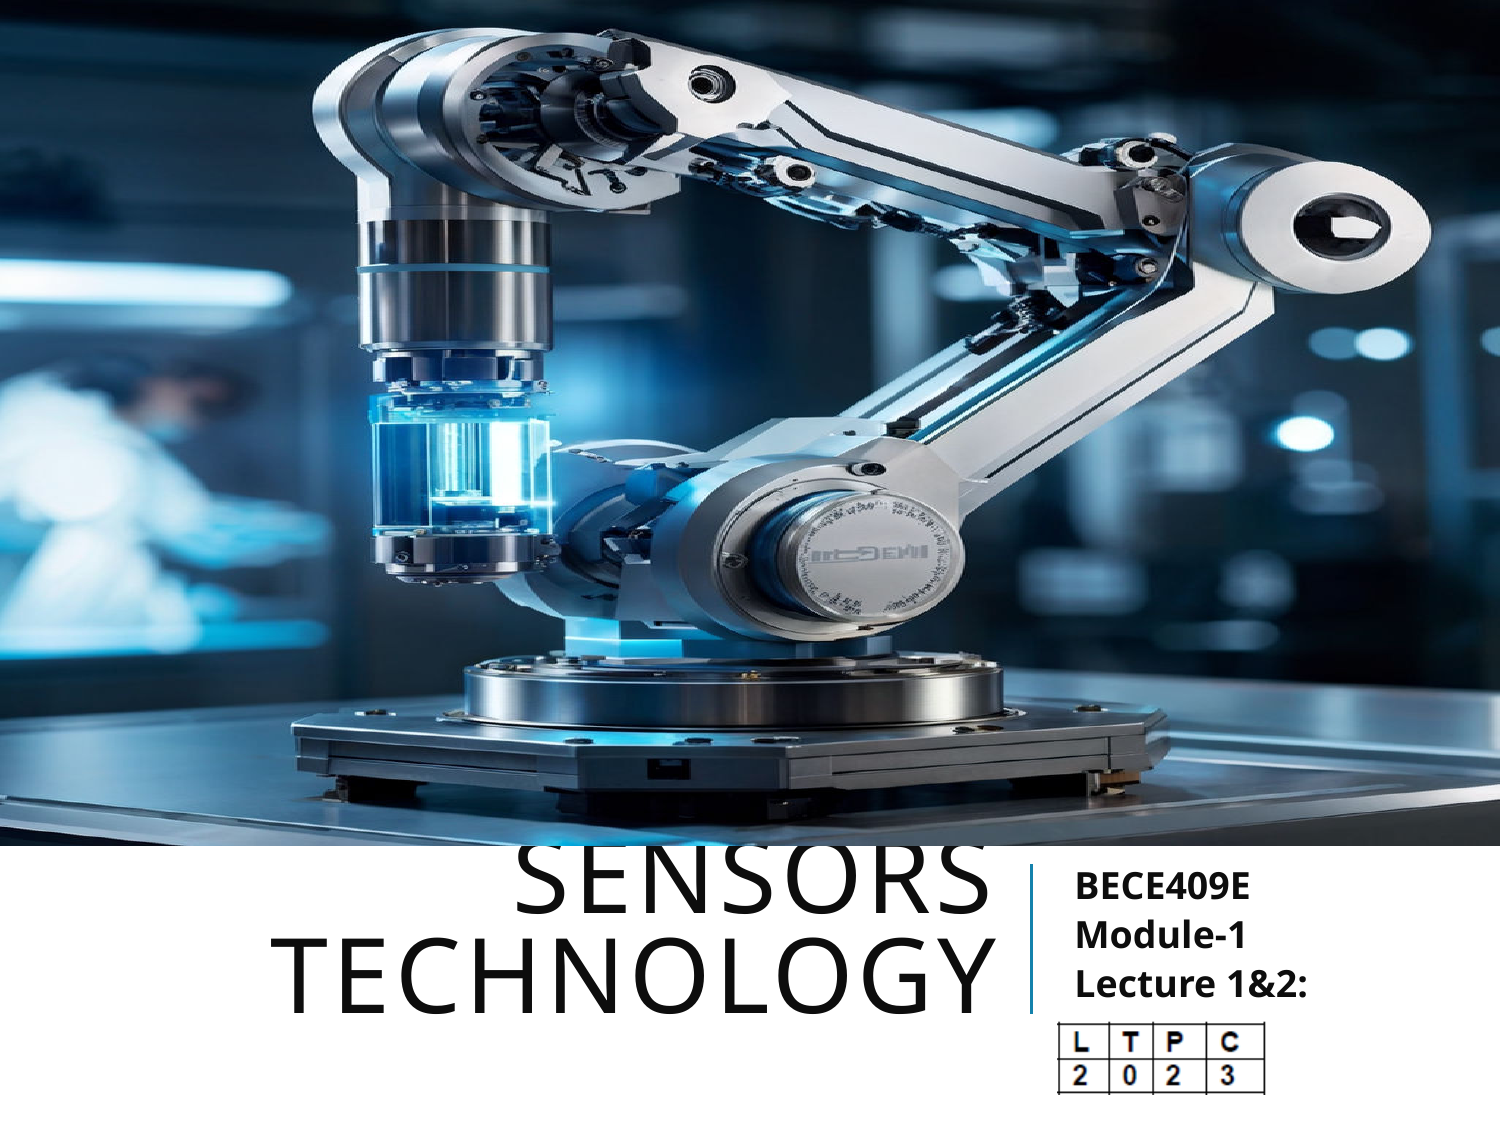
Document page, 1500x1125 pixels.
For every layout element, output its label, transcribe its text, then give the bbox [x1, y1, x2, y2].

picture [0, 0, 1500, 847]
title Sensors Technology [56, 854, 1013, 1054]
picture [1056, 1011, 1267, 1095]
subtitle BECE409E Module-1 Lecture 1&2: [1059, 854, 1454, 1054]
